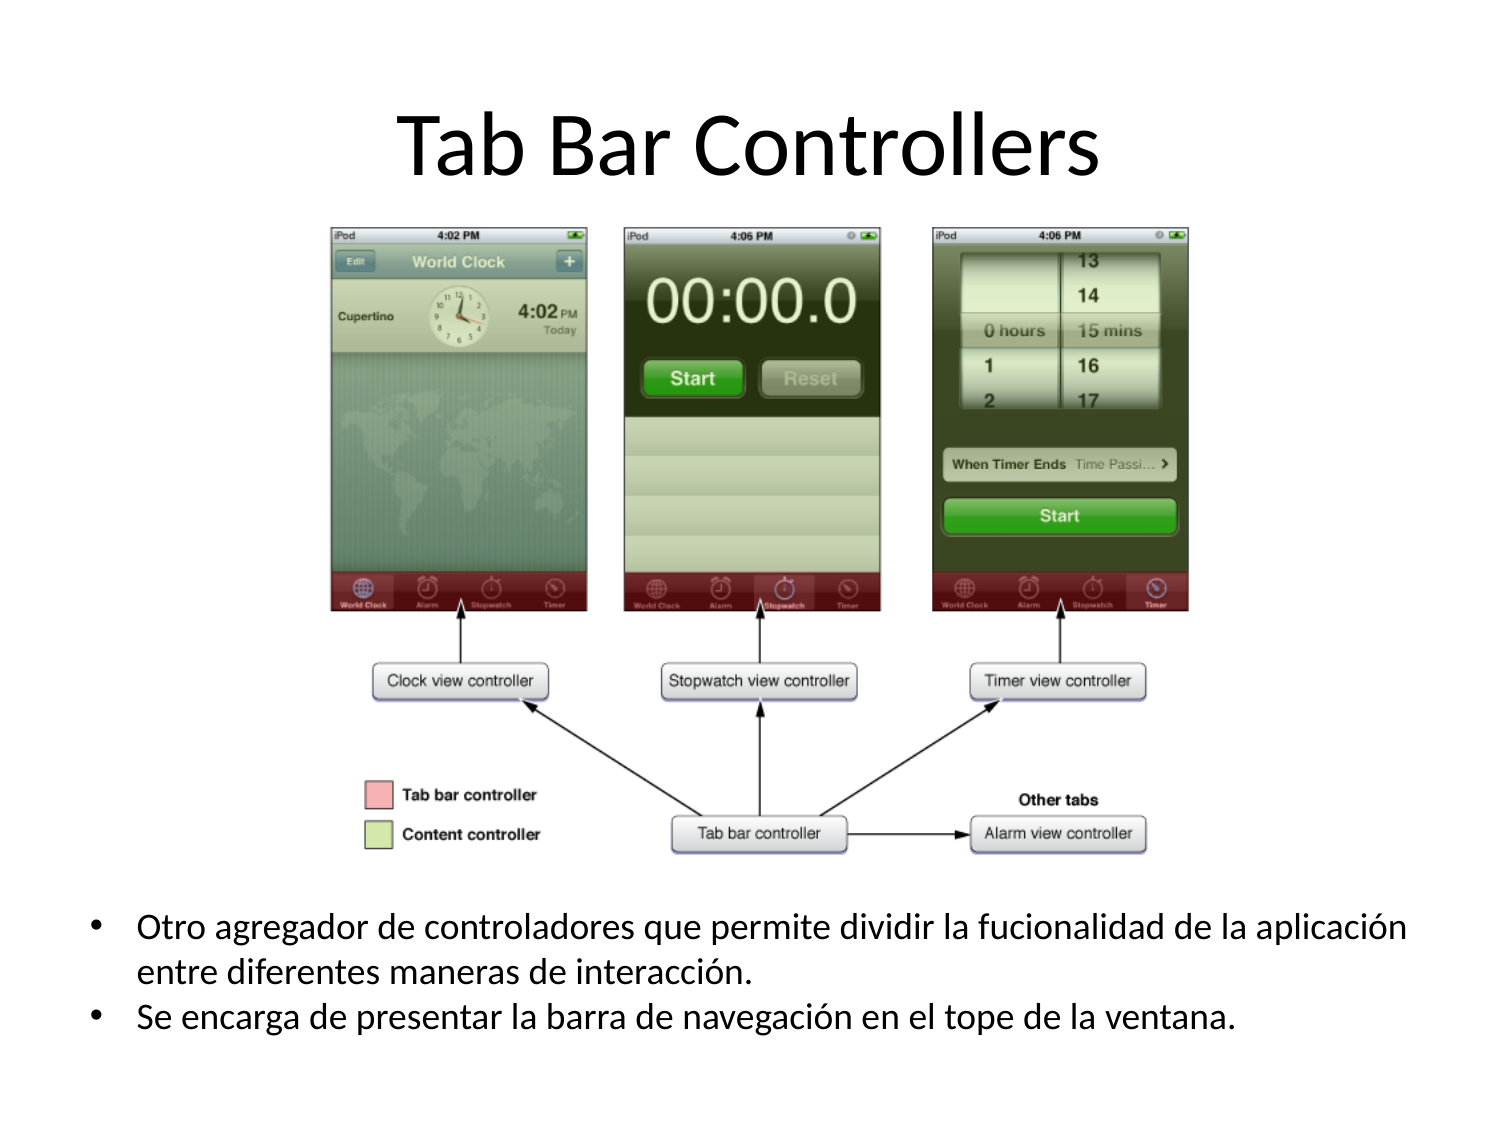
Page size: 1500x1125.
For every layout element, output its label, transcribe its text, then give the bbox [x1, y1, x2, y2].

title Tab Bar Controllers [75, 45, 1425, 233]
picture [310, 213, 1209, 868]
text_box Otro agregador de controladores que permite dividir la fucionalidad de la aplicación entre diferentes maneras de interacción. Se encarga de presentar la barra de navegación en el tope de la ventana. [74, 894, 1425, 1045]
